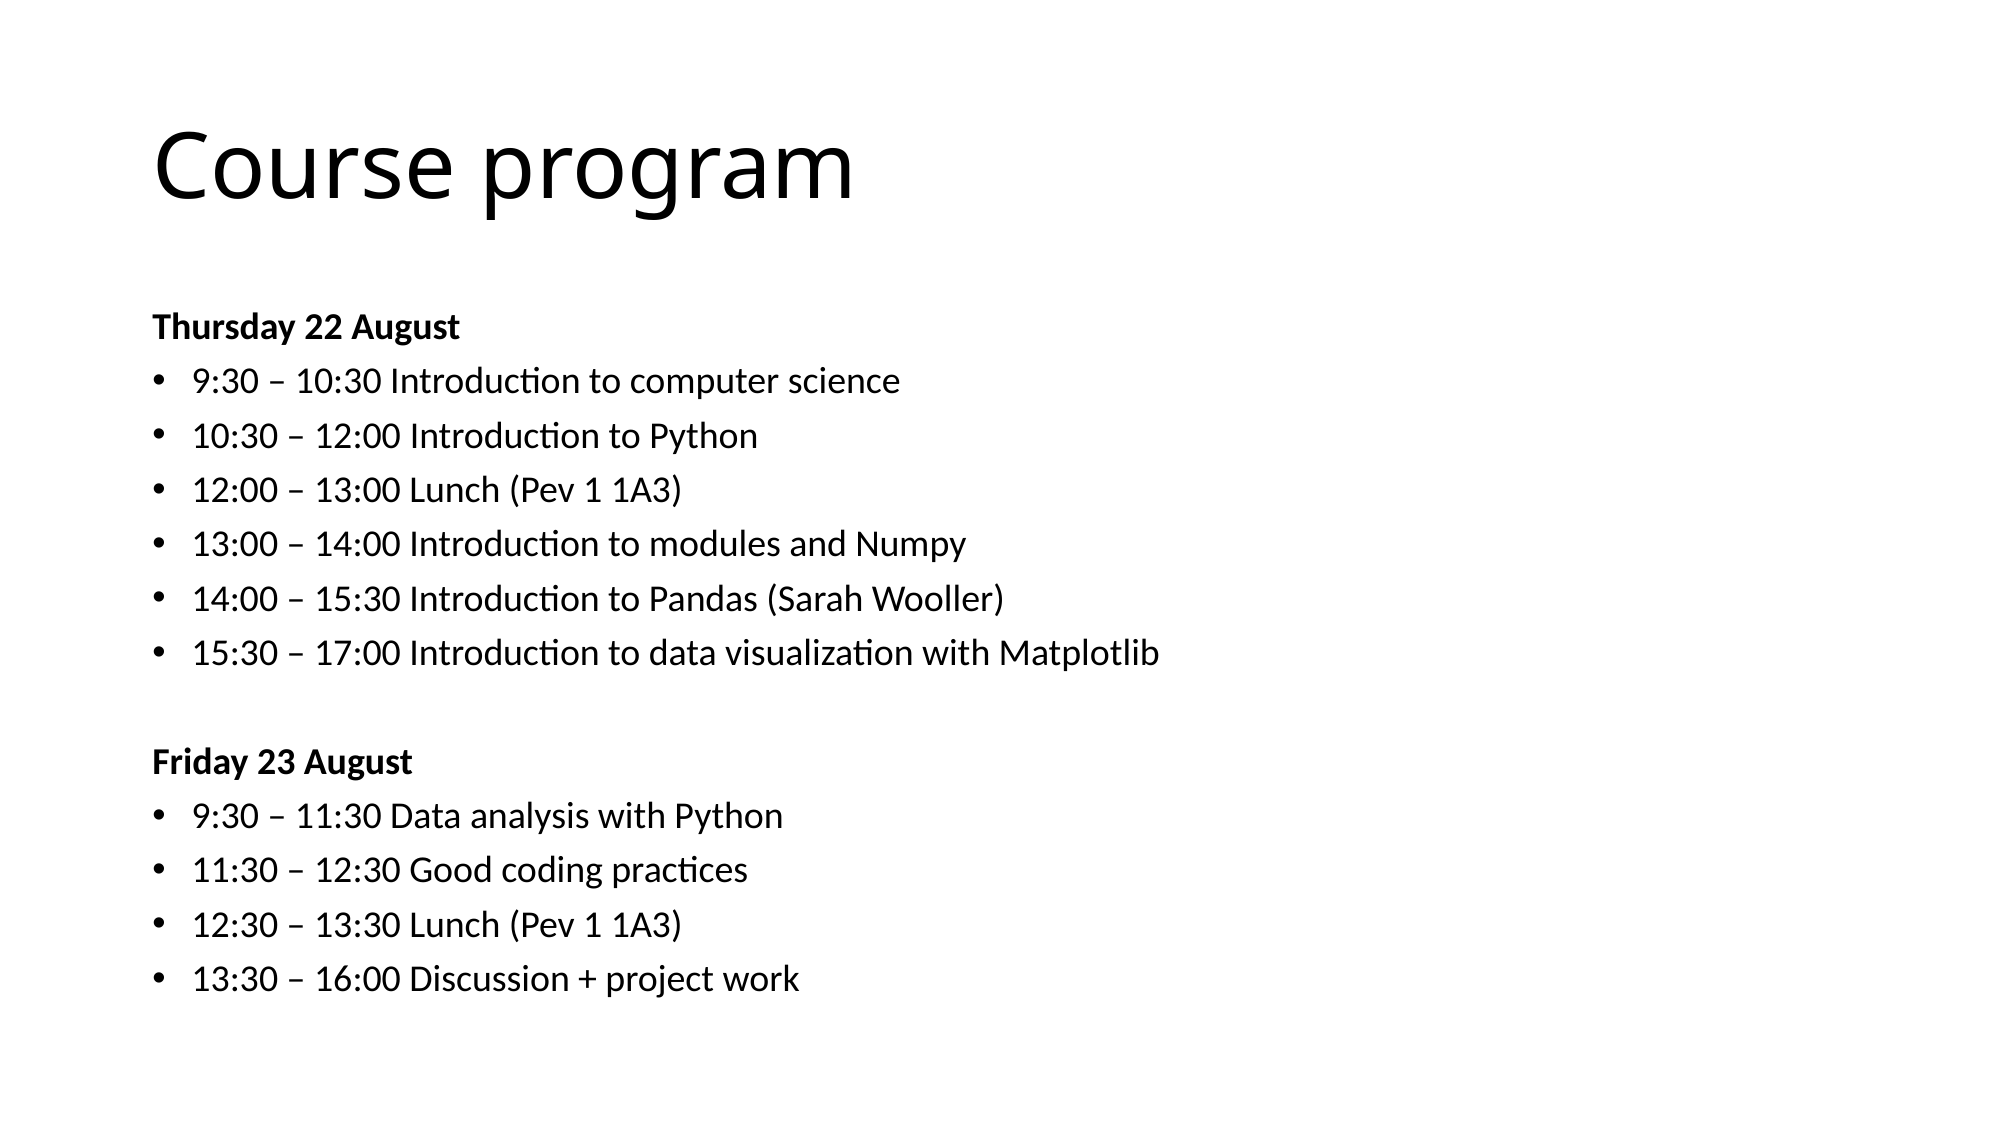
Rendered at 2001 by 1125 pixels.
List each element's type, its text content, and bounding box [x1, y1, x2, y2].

title Course program [137, 59, 1863, 278]
list Thursday 22 August 9:30 – 10:30 Introduction to computer science 10:30 – 12:00 Introduction to Python 12:00 – 13:00 Lunch (Pev 1 1A3) 13:00 – 14:00 Introduction to modules and Numpy 14:00 – 15:30 Introduction to Pandas (Sarah Wooller) 15:30 – 17:00 Introduction to data visualization with Matplotlib Friday 23 August 9:30 – 11:30 Data analysis with Python 11:30 – 12:30 Good coding practices 12:30 – 13:30 Lunch (Pev 1 1A3) 13:30 – 16:00 Discussion + project work [137, 299, 1863, 1014]
